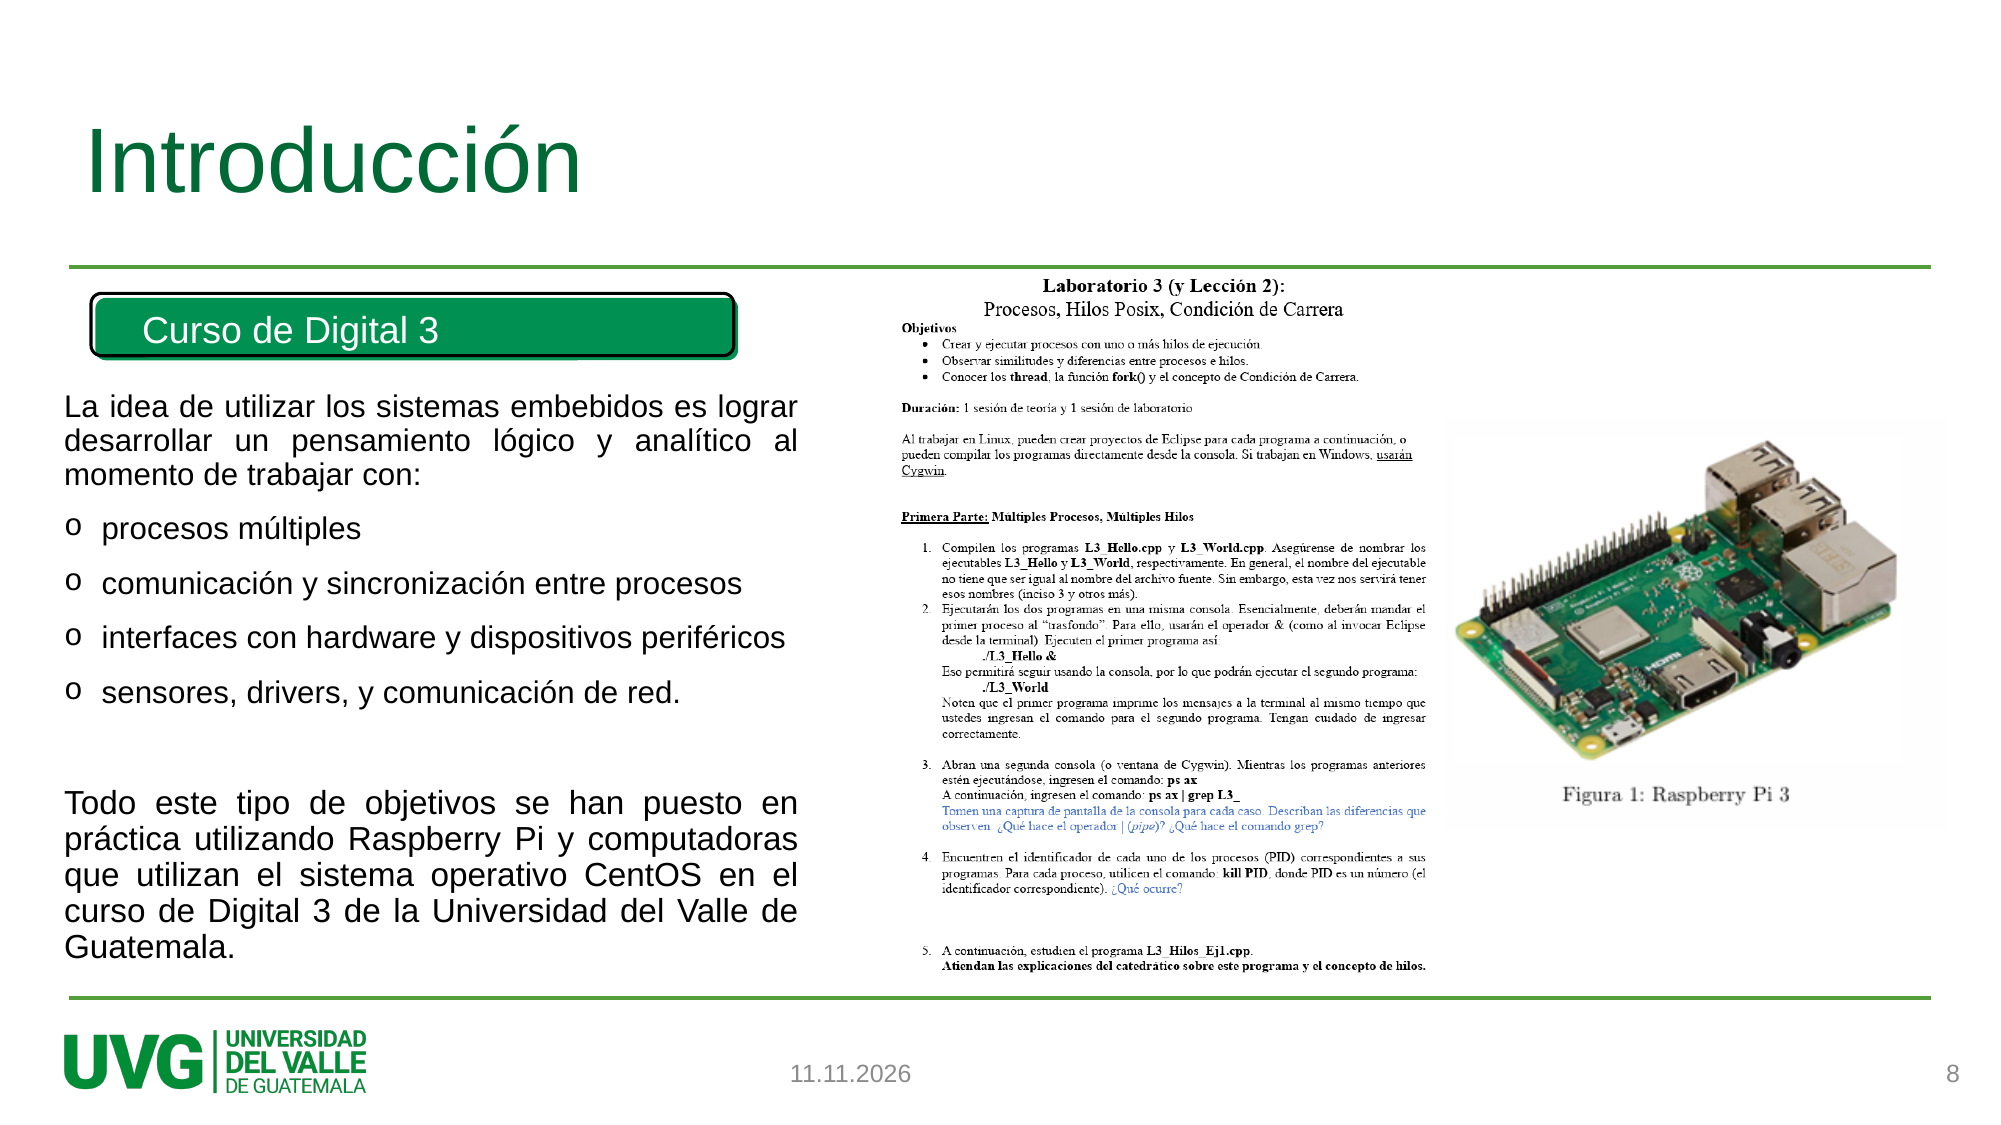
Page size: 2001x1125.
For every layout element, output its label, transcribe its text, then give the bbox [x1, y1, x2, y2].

list La idea de utilizar los sistemas embebidos es lograr desarrollar un pensamiento lógico y analítico al momento de trabajar con: procesos múltiples comunicación y sincronización entre procesos interfaces con hardware y dispositivos periféricos sensores, drivers, y comunicación de red. [49, 383, 815, 778]
title Introducción [69, 59, 1931, 266]
picture [1445, 419, 1947, 828]
text_box Curso de Digital 3 [127, 289, 859, 352]
slide_number 8 [1524, 1042, 1975, 1103]
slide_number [774, 1042, 1225, 1103]
picture [890, 265, 1436, 983]
text_box Todo este tipo de objetivos se han puesto en práctica utilizando Raspberry Pi y computadoras que utilizan el sistema operativo CentOS en el curso de Digital 3 de la Universidad del Valle de Guatemala. [49, 778, 815, 982]
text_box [90, 293, 739, 361]
